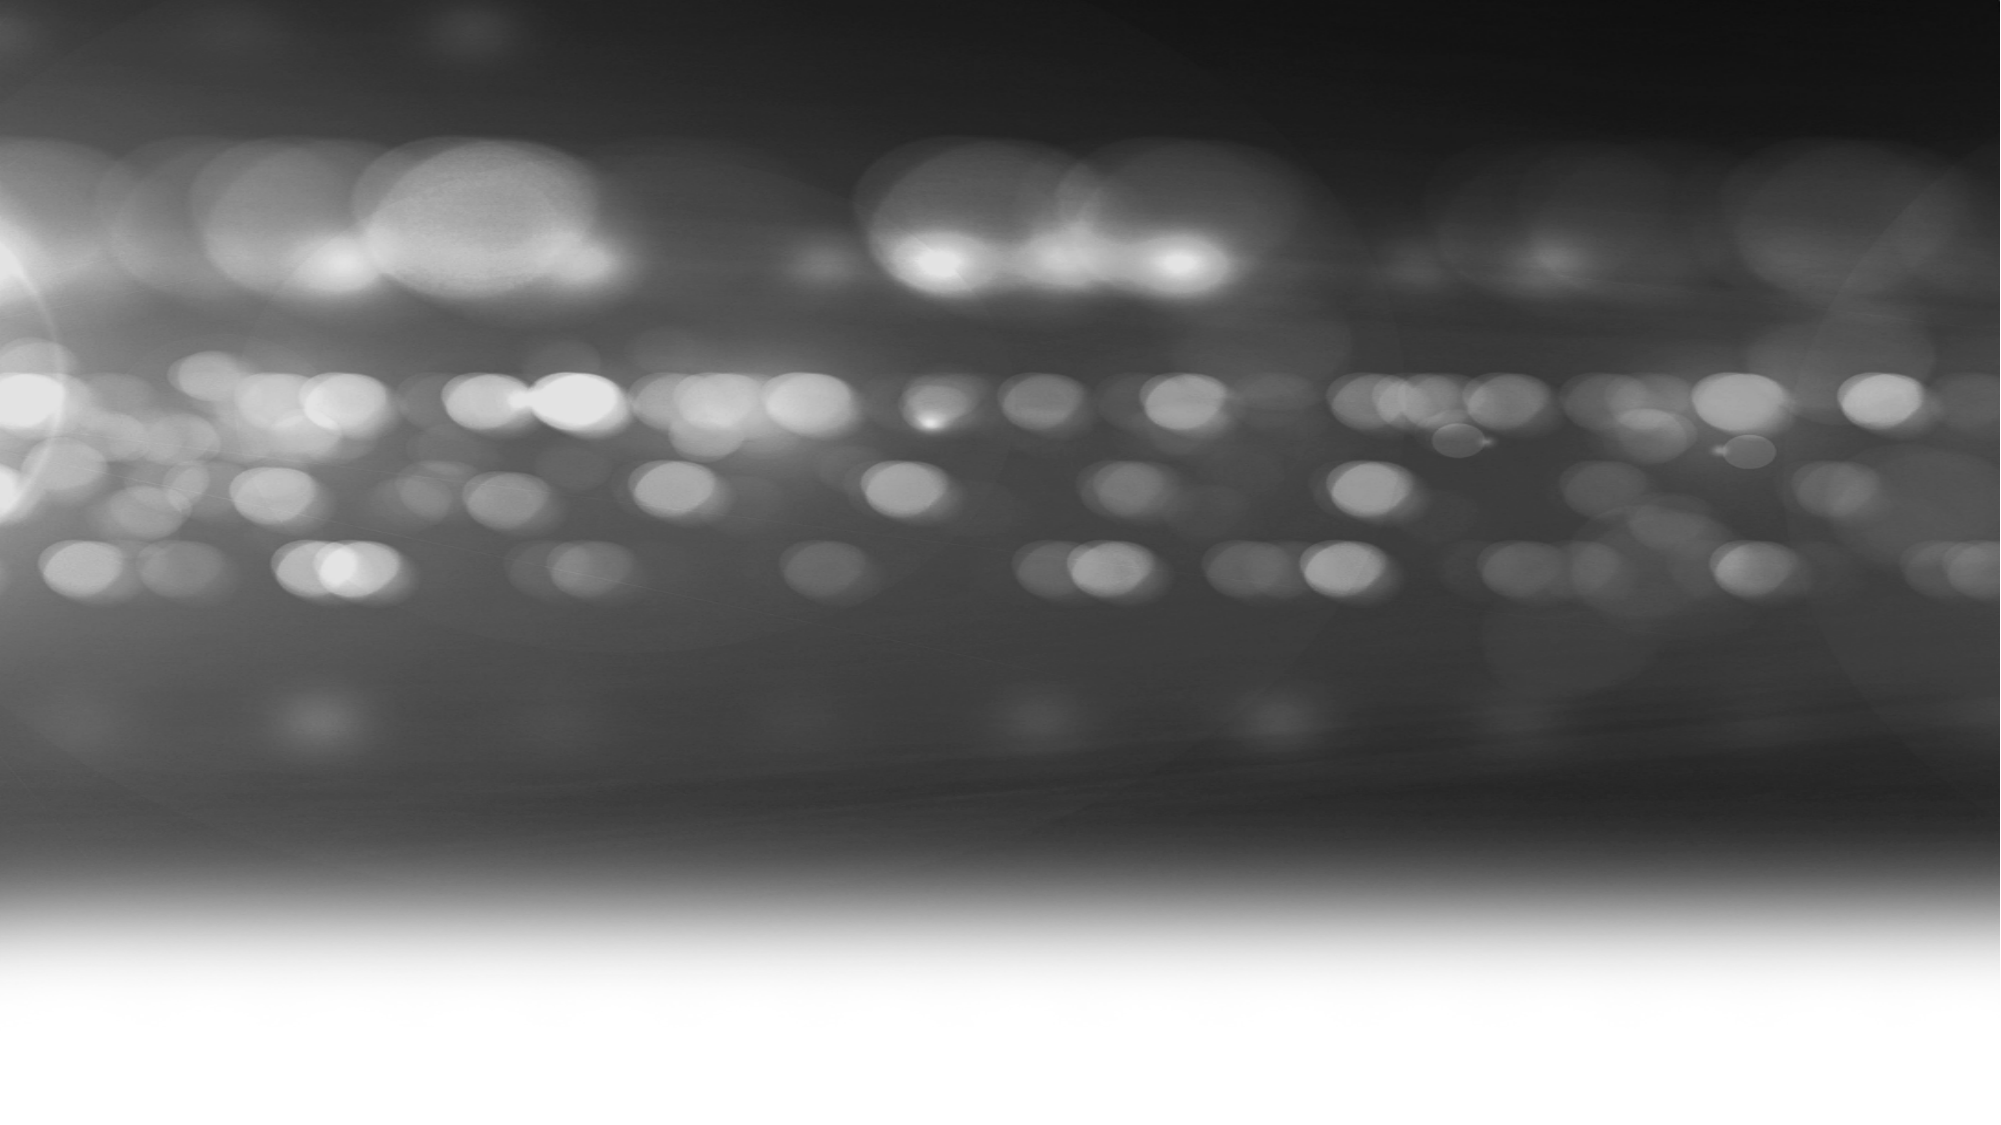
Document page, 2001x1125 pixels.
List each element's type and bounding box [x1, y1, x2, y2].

list [0, 0, 2000, 1125]
